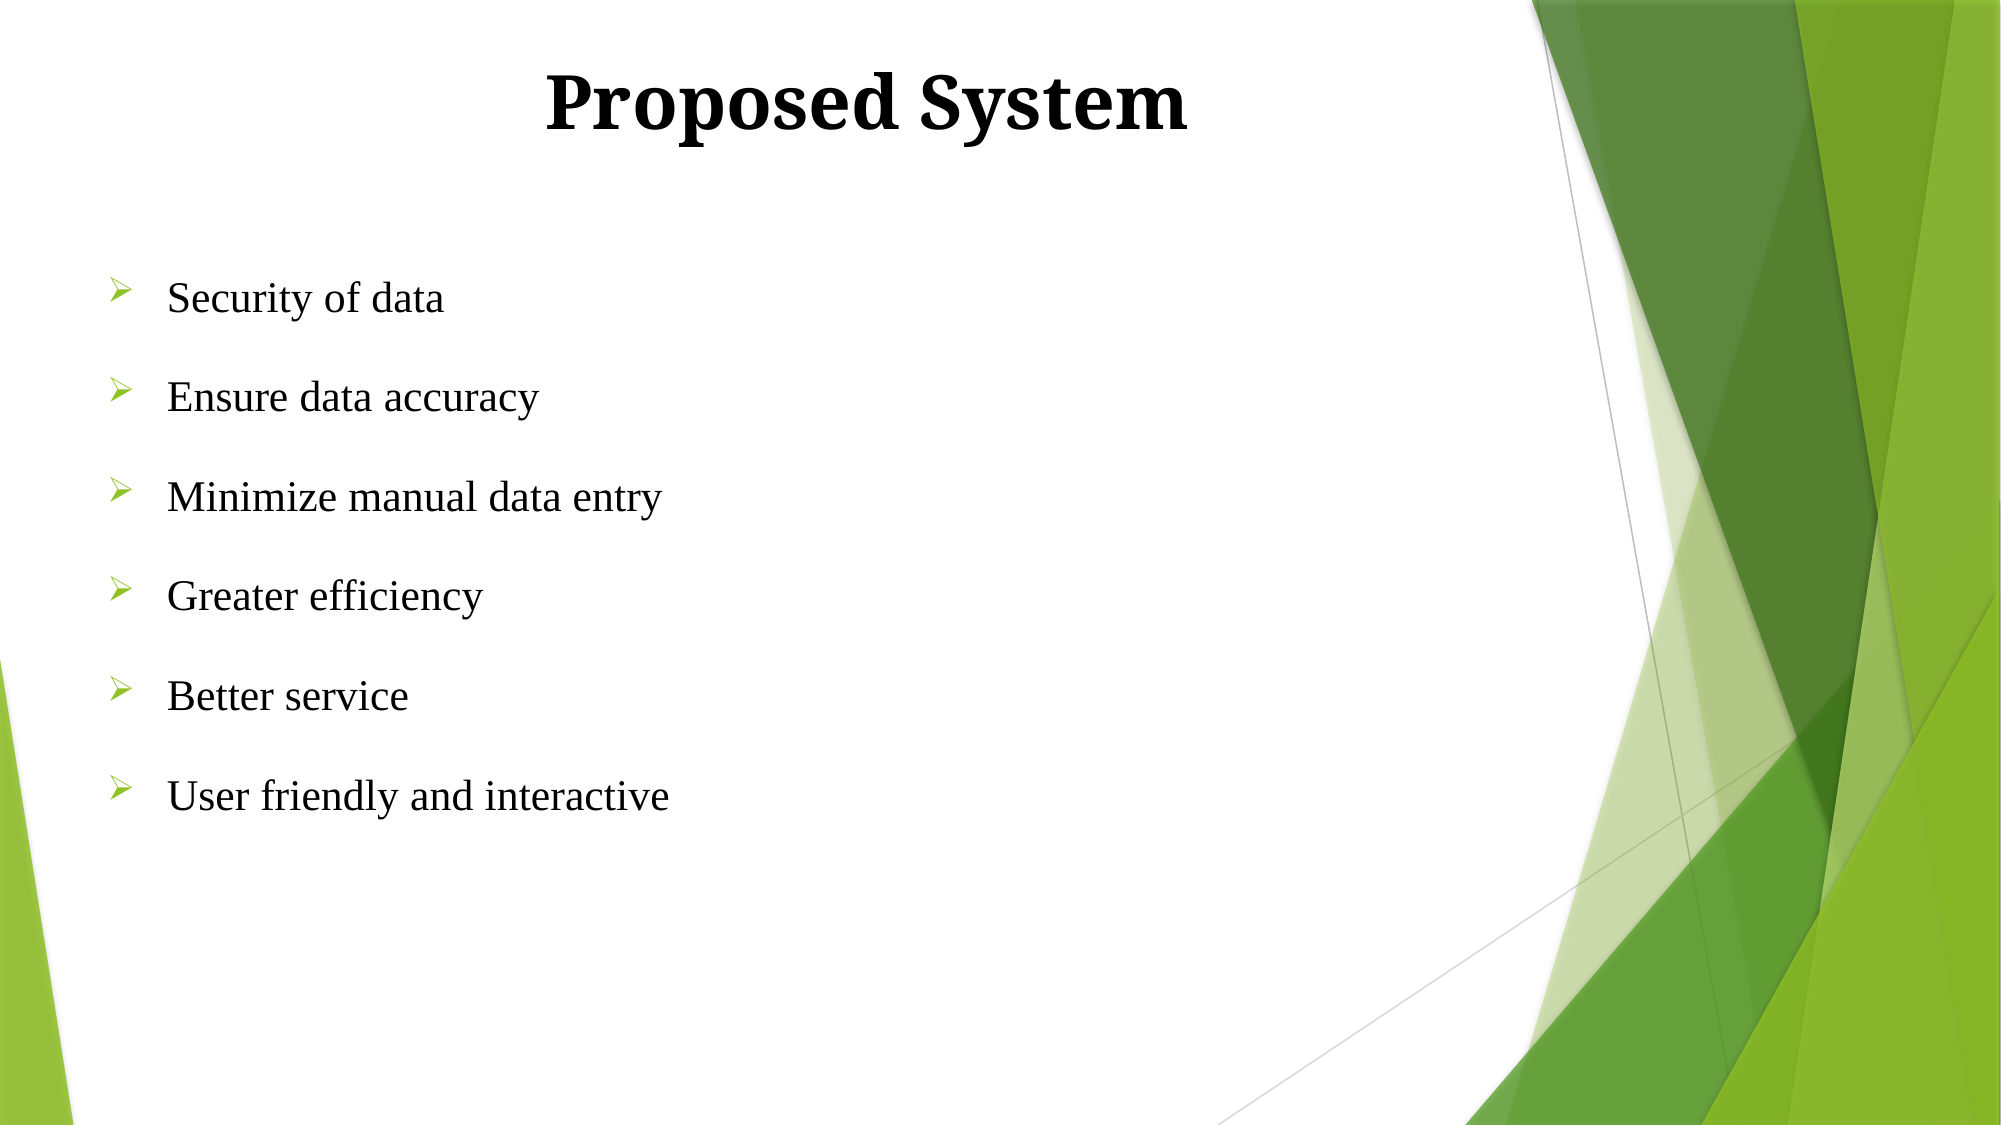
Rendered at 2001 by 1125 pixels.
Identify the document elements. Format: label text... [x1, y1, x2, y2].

list Security of data Ensure data accuracy Minimize manual data entry Greater efficiency Better service User friendly and interactive [92, 234, 1756, 1018]
title Proposed System [67, 47, 1668, 251]
